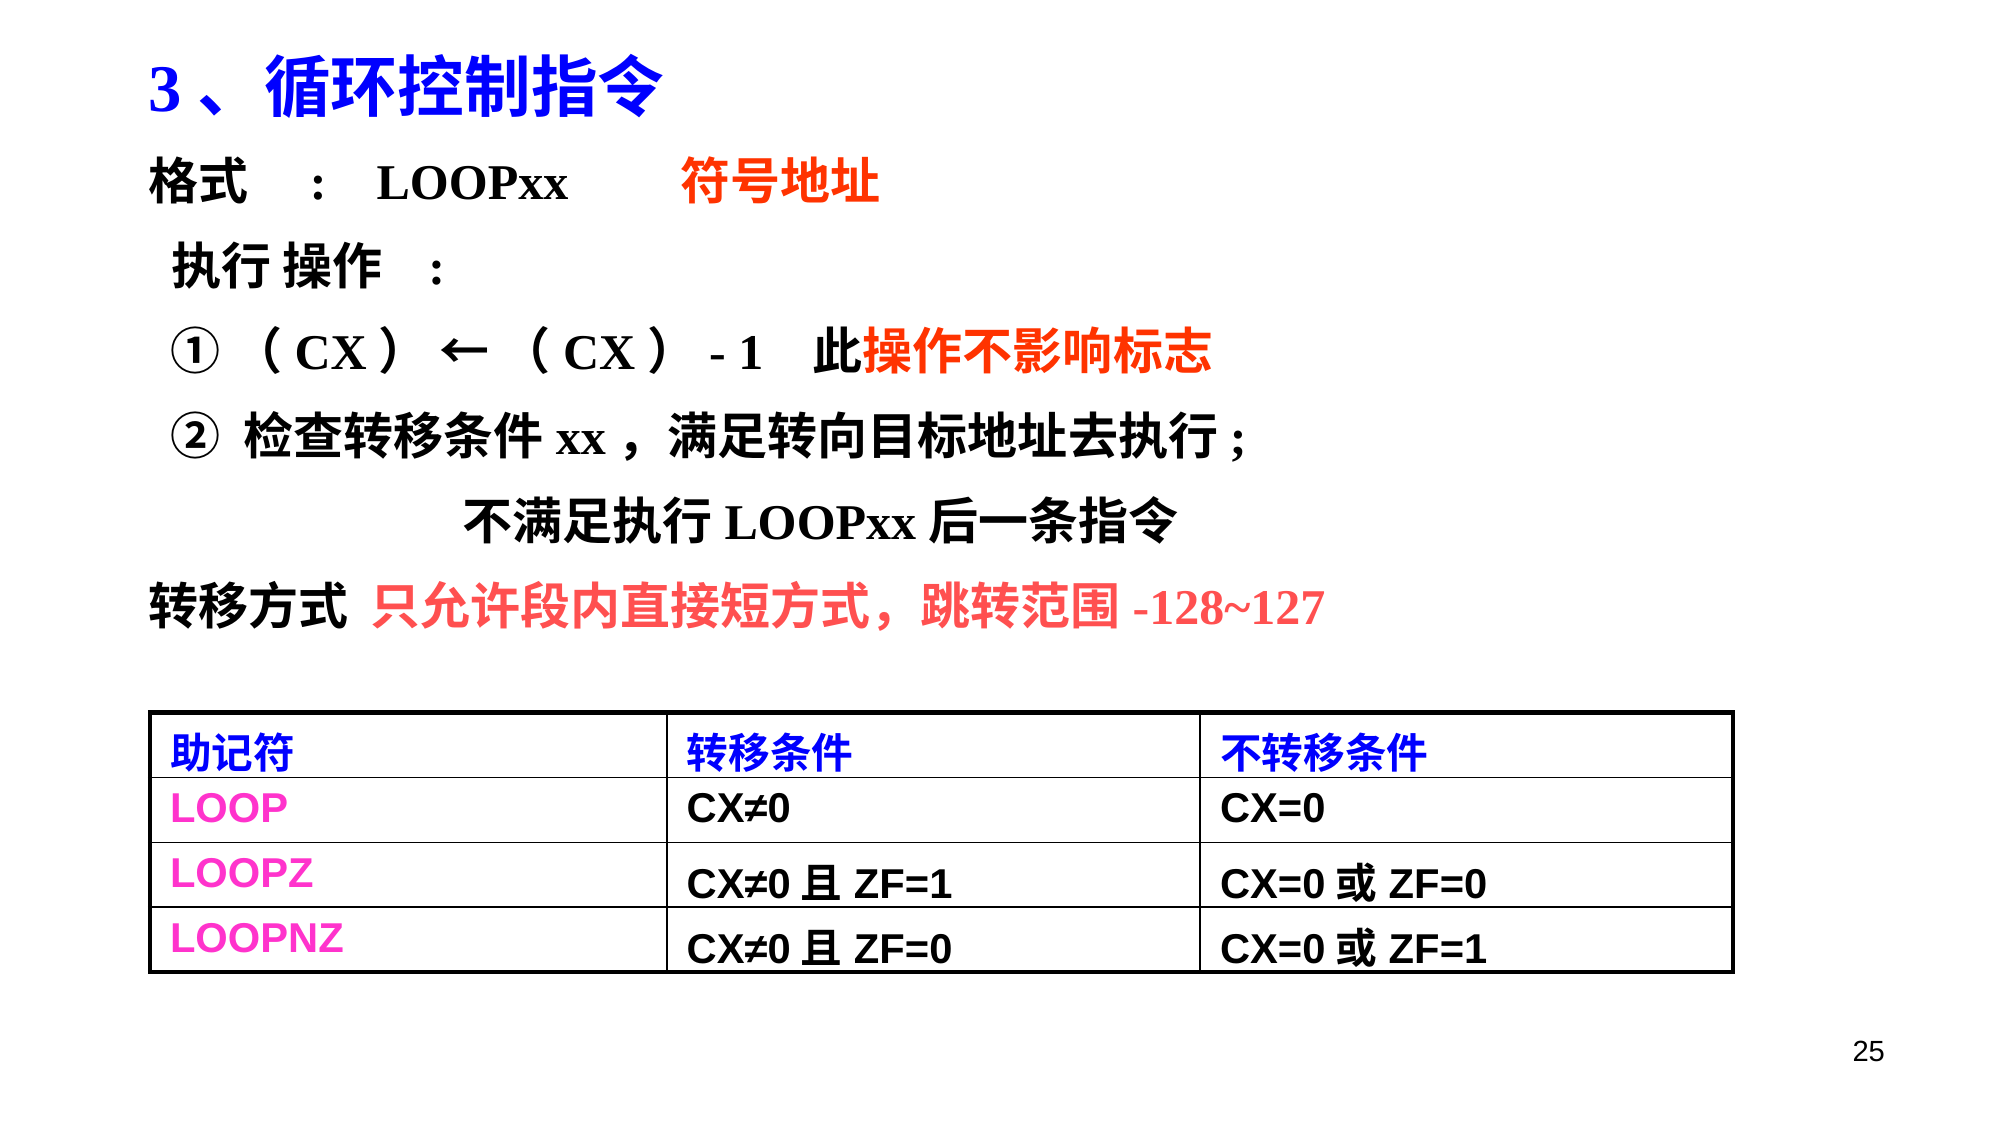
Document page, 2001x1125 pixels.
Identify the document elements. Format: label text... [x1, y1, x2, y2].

table_header 不转移条件 [1201, 715, 1731, 777]
table_cell LOOP [152, 778, 666, 842]
table_header 转移条件 [668, 715, 1199, 777]
table_cell CX≠0且ZF=0 [668, 908, 1199, 970]
text_box 3、循环控制指令 格式 : LOOPxx 符号地址 执行 操作 : ①（CX） ← （CX）- 1 此操作不影响标志 ② 检查转移条件xx，满足转向目标地址去执行; 不满足执行LOOPxx后一条指令 转移方式 只允许段内直接短方式，跳转范围-128~127 [133, 37, 1884, 642]
table_cell LOOPNZ [152, 908, 666, 970]
table_cell CX=0 [1201, 778, 1731, 842]
text_box [500, 125, 1784, 285]
table_cell CX≠0 [668, 778, 1199, 842]
slide_number 25 [1433, 1024, 1901, 1103]
table_cell CX=0或ZF=0 [1201, 843, 1731, 906]
table_cell CX≠0且ZF=1 [668, 843, 1199, 906]
table_header 助记符 [152, 715, 666, 777]
table_cell LOOPZ [152, 843, 666, 906]
table_cell CX=0或ZF=1 [1201, 908, 1731, 970]
